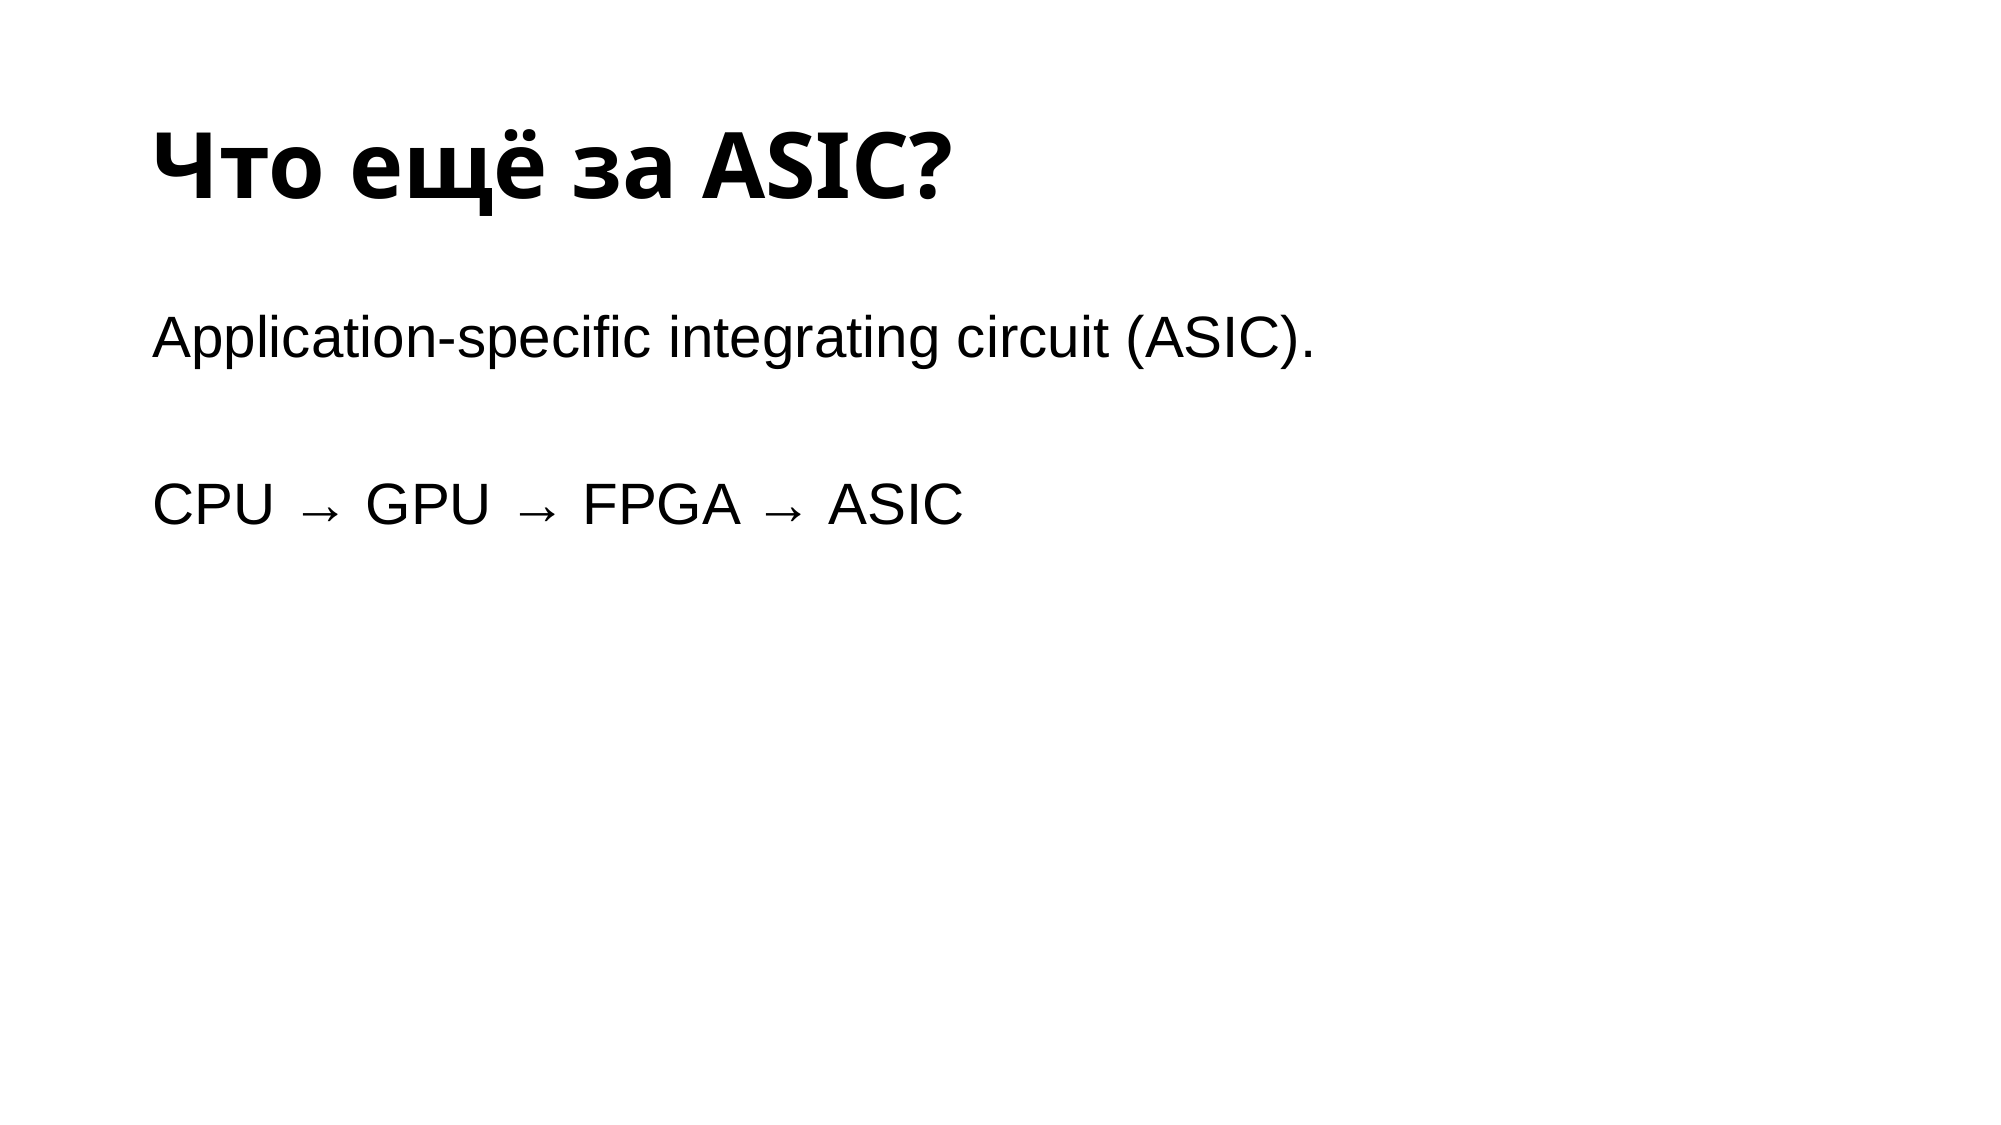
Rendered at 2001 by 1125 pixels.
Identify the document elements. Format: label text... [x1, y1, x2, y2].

list Application-specific integrating circuit (ASIC). CPU → GPU → FPGA → ASIC [137, 299, 1863, 1014]
title Что ещё за ASIC? [137, 59, 1863, 278]
